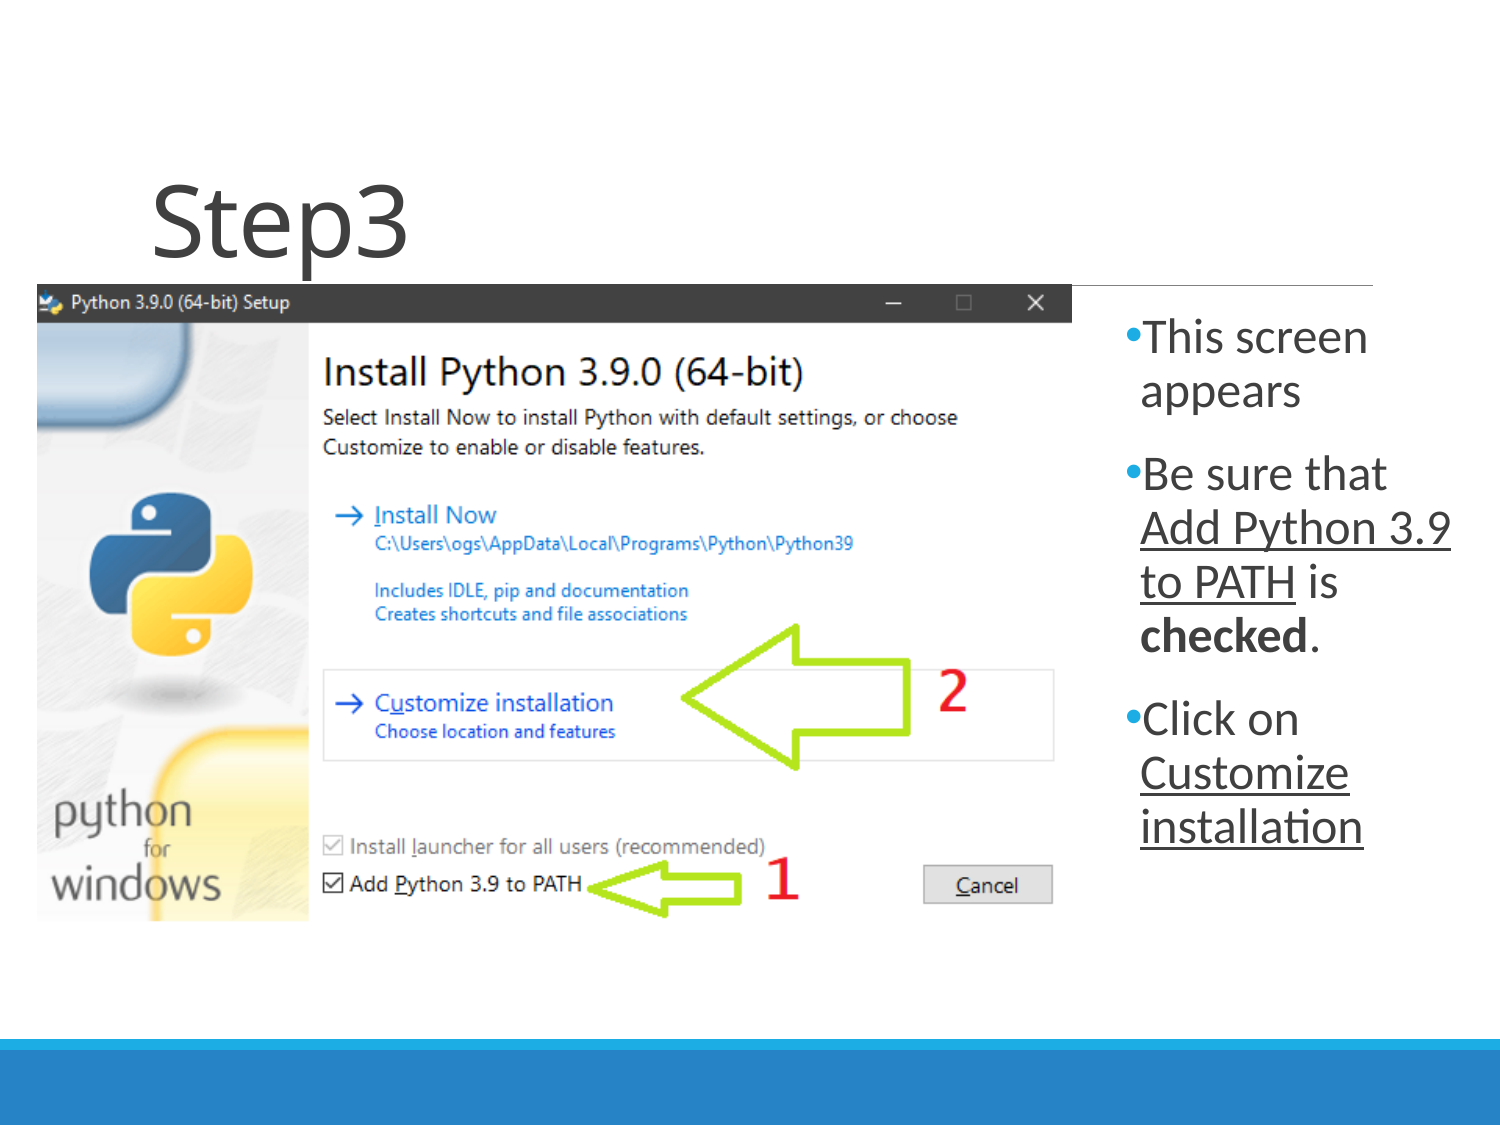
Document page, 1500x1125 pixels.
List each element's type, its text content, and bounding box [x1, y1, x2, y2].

list This screen appears Be sure that Add Python 3.9 to PATH is checked. Click on Customize installation [1125, 302, 1463, 1078]
title Step3 [135, 47, 1373, 285]
picture [36, 284, 1073, 923]
